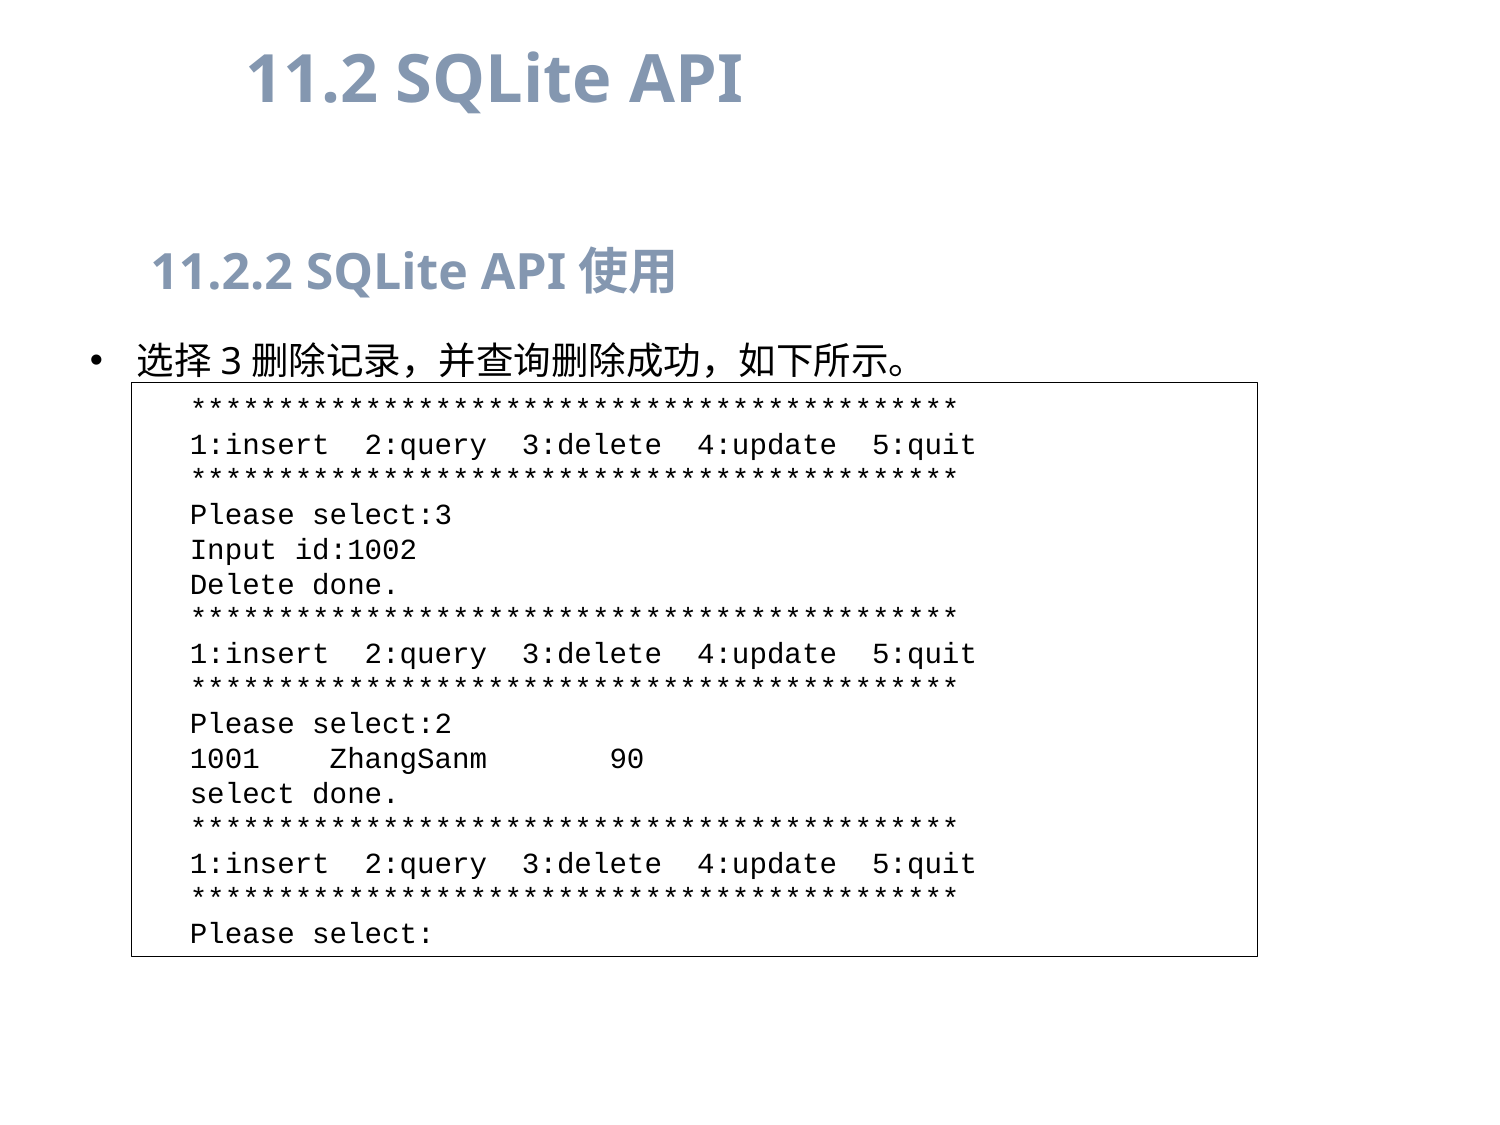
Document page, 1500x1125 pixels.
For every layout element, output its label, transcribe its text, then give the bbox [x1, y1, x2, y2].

text_box 11.2.2 SQLite API使用 [135, 231, 975, 307]
text_box 11.2 SQLite API [230, 29, 1069, 122]
text_box ******************************************** 1:insert 2:query 3:delete 4:update 5:quit ******************************************** Please select:3 Input id:1002 Delete done. ******************************************** 1:insert 2:query 3:delete 4:update 5:quit ******************************************** Please select:2 1001 ZhangSanm 90 select done. ******************************************** 1:insert 2:query 3:delete 4:update 5:quit ******************************************** Please select: [131, 382, 1258, 957]
text_box 选择3删除记录，并查询删除成功，如下所示。 [0, 307, 1500, 390]
